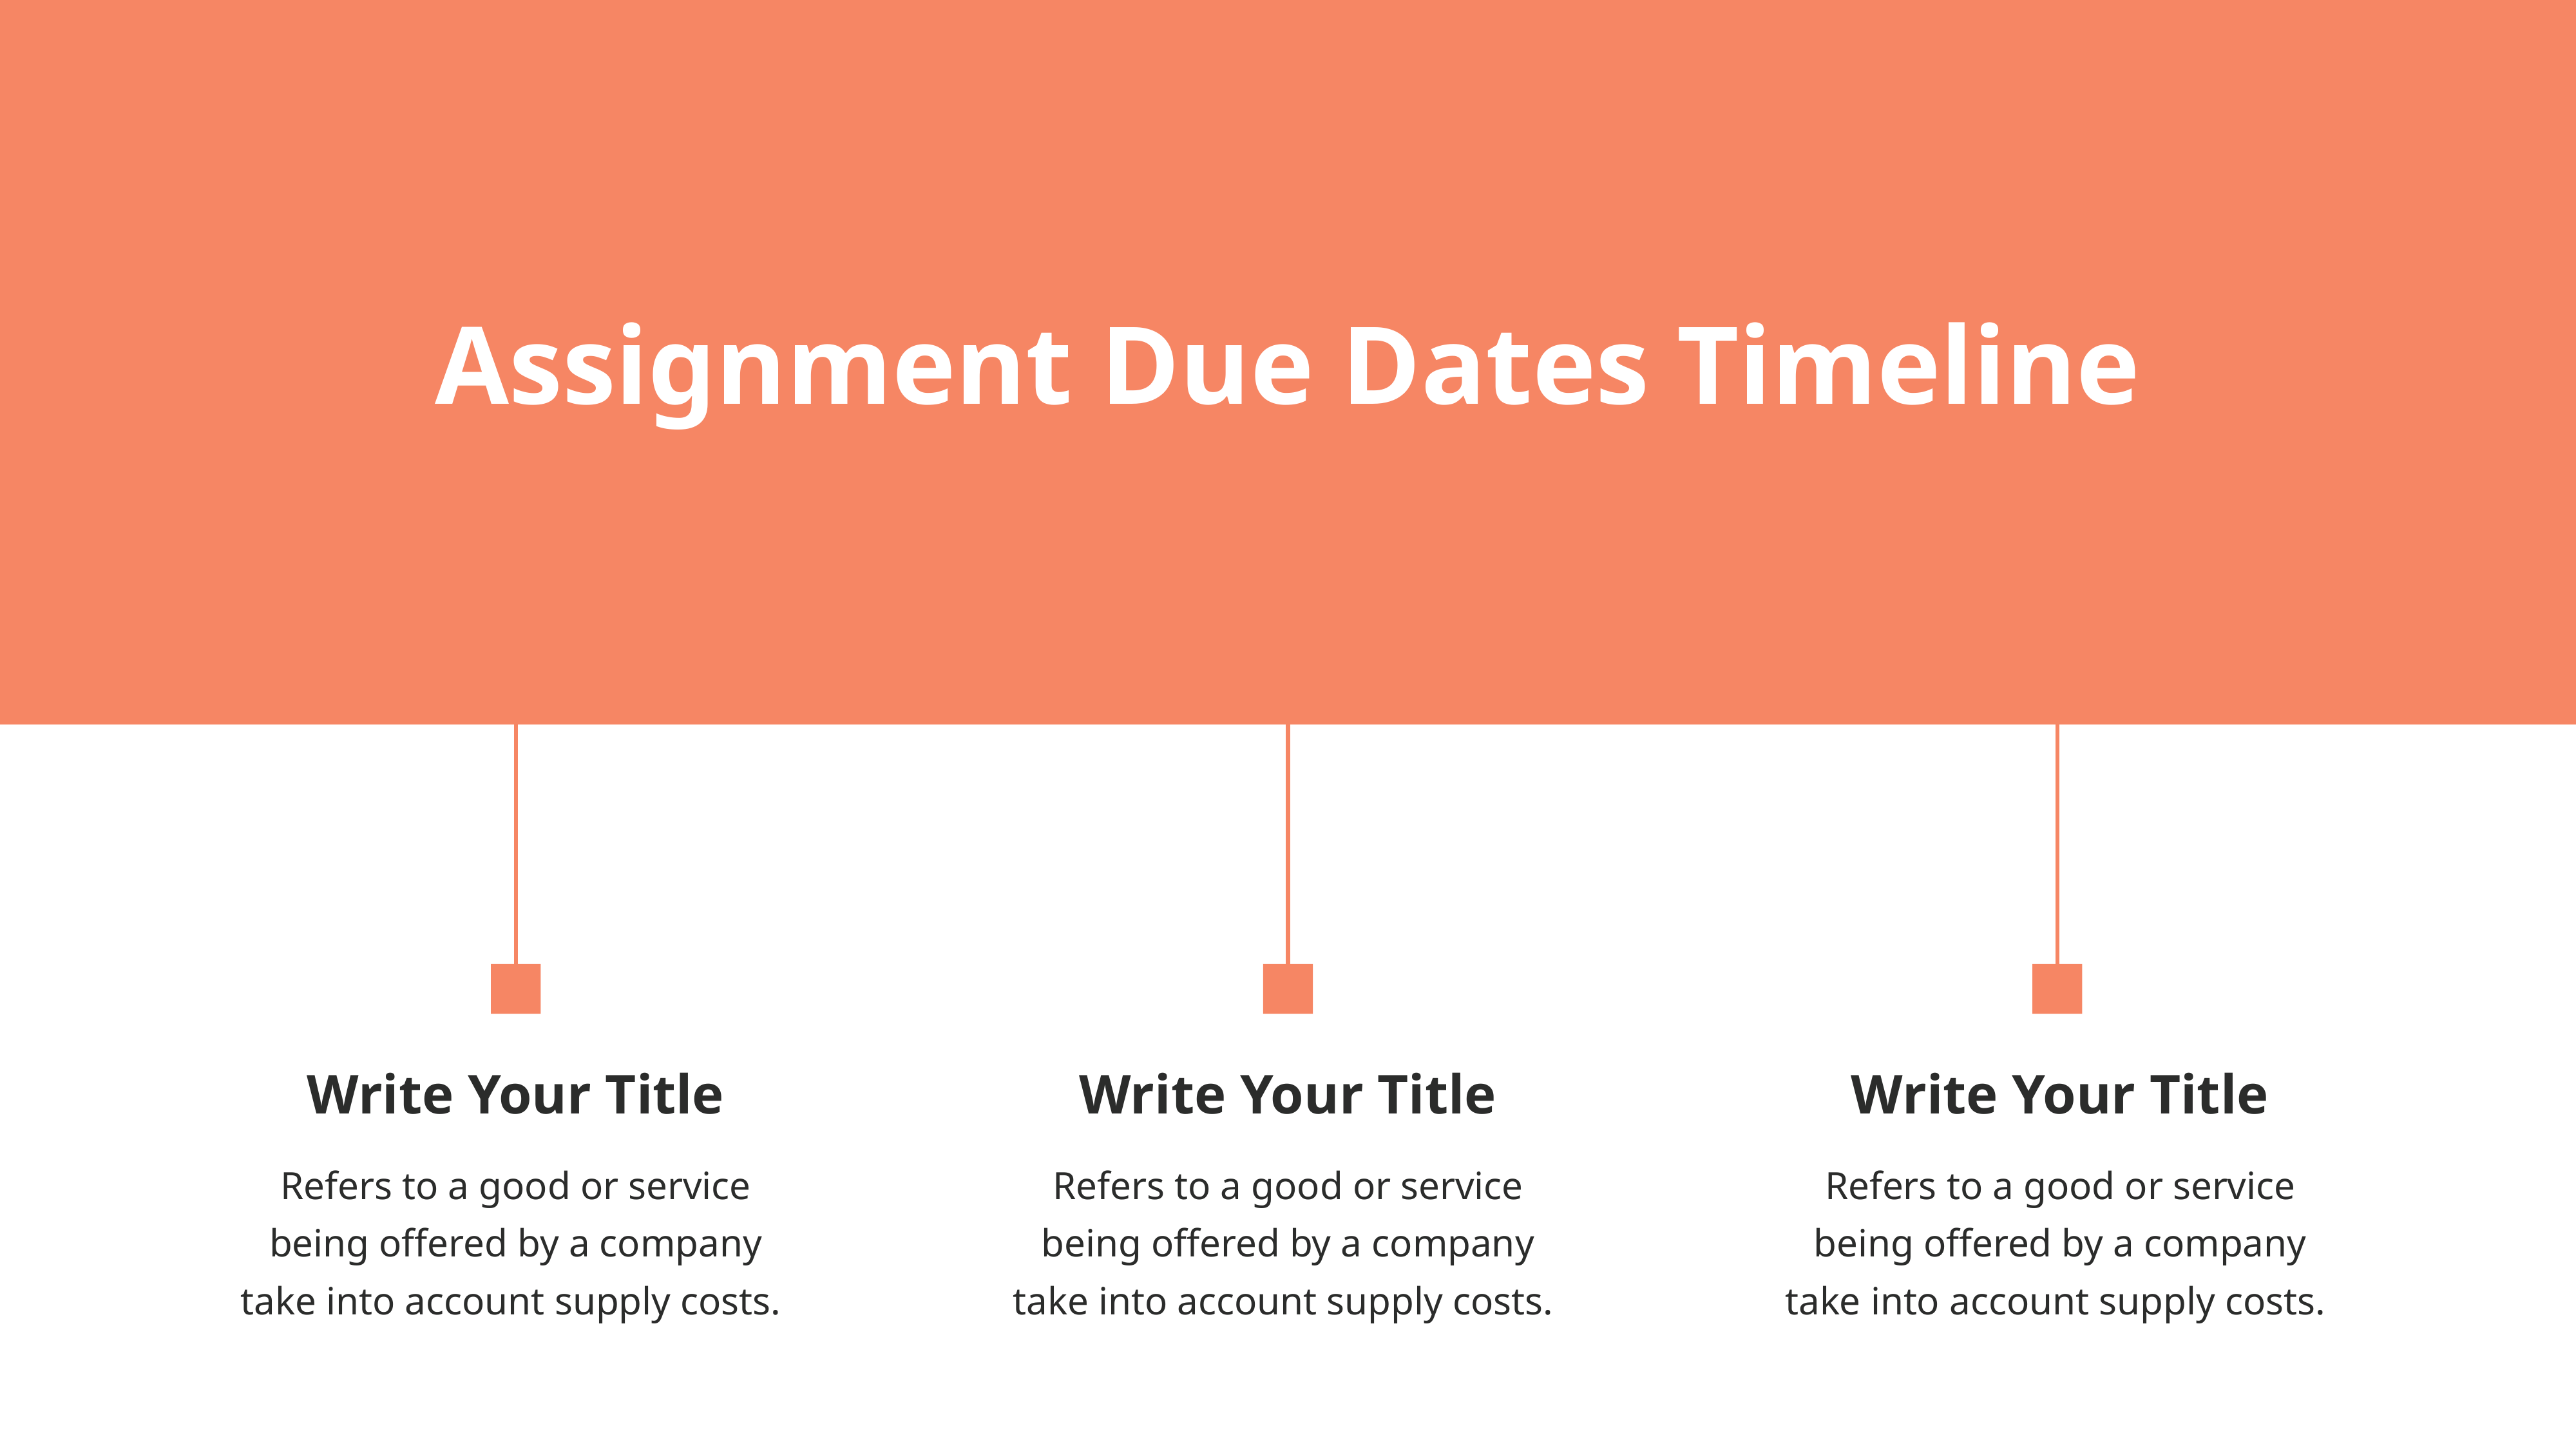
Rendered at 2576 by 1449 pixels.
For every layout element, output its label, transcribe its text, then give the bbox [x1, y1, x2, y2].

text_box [515, 671, 2057, 989]
text_box [1263, 989, 1313, 1014]
text_box Write Your Title [1002, 1055, 1574, 1130]
text_box Write Your Title [1774, 1055, 2346, 1130]
text_box Assignment Due Dates Timeline [229, 292, 2346, 431]
text_box [0, 0, 2576, 725]
text_box Refers to a good or service being offered by a company take into account supply costs. [214, 1137, 817, 1334]
text_box [2032, 963, 2083, 1014]
text_box Refers to a good or service being offered by a company take into account supply costs. [986, 1137, 1590, 1334]
text_box Refers to a good or service being offered by a company take into account supply costs. [1759, 1137, 2362, 1334]
text_box Write Your Title [229, 1055, 802, 1130]
text_box [490, 963, 541, 1014]
